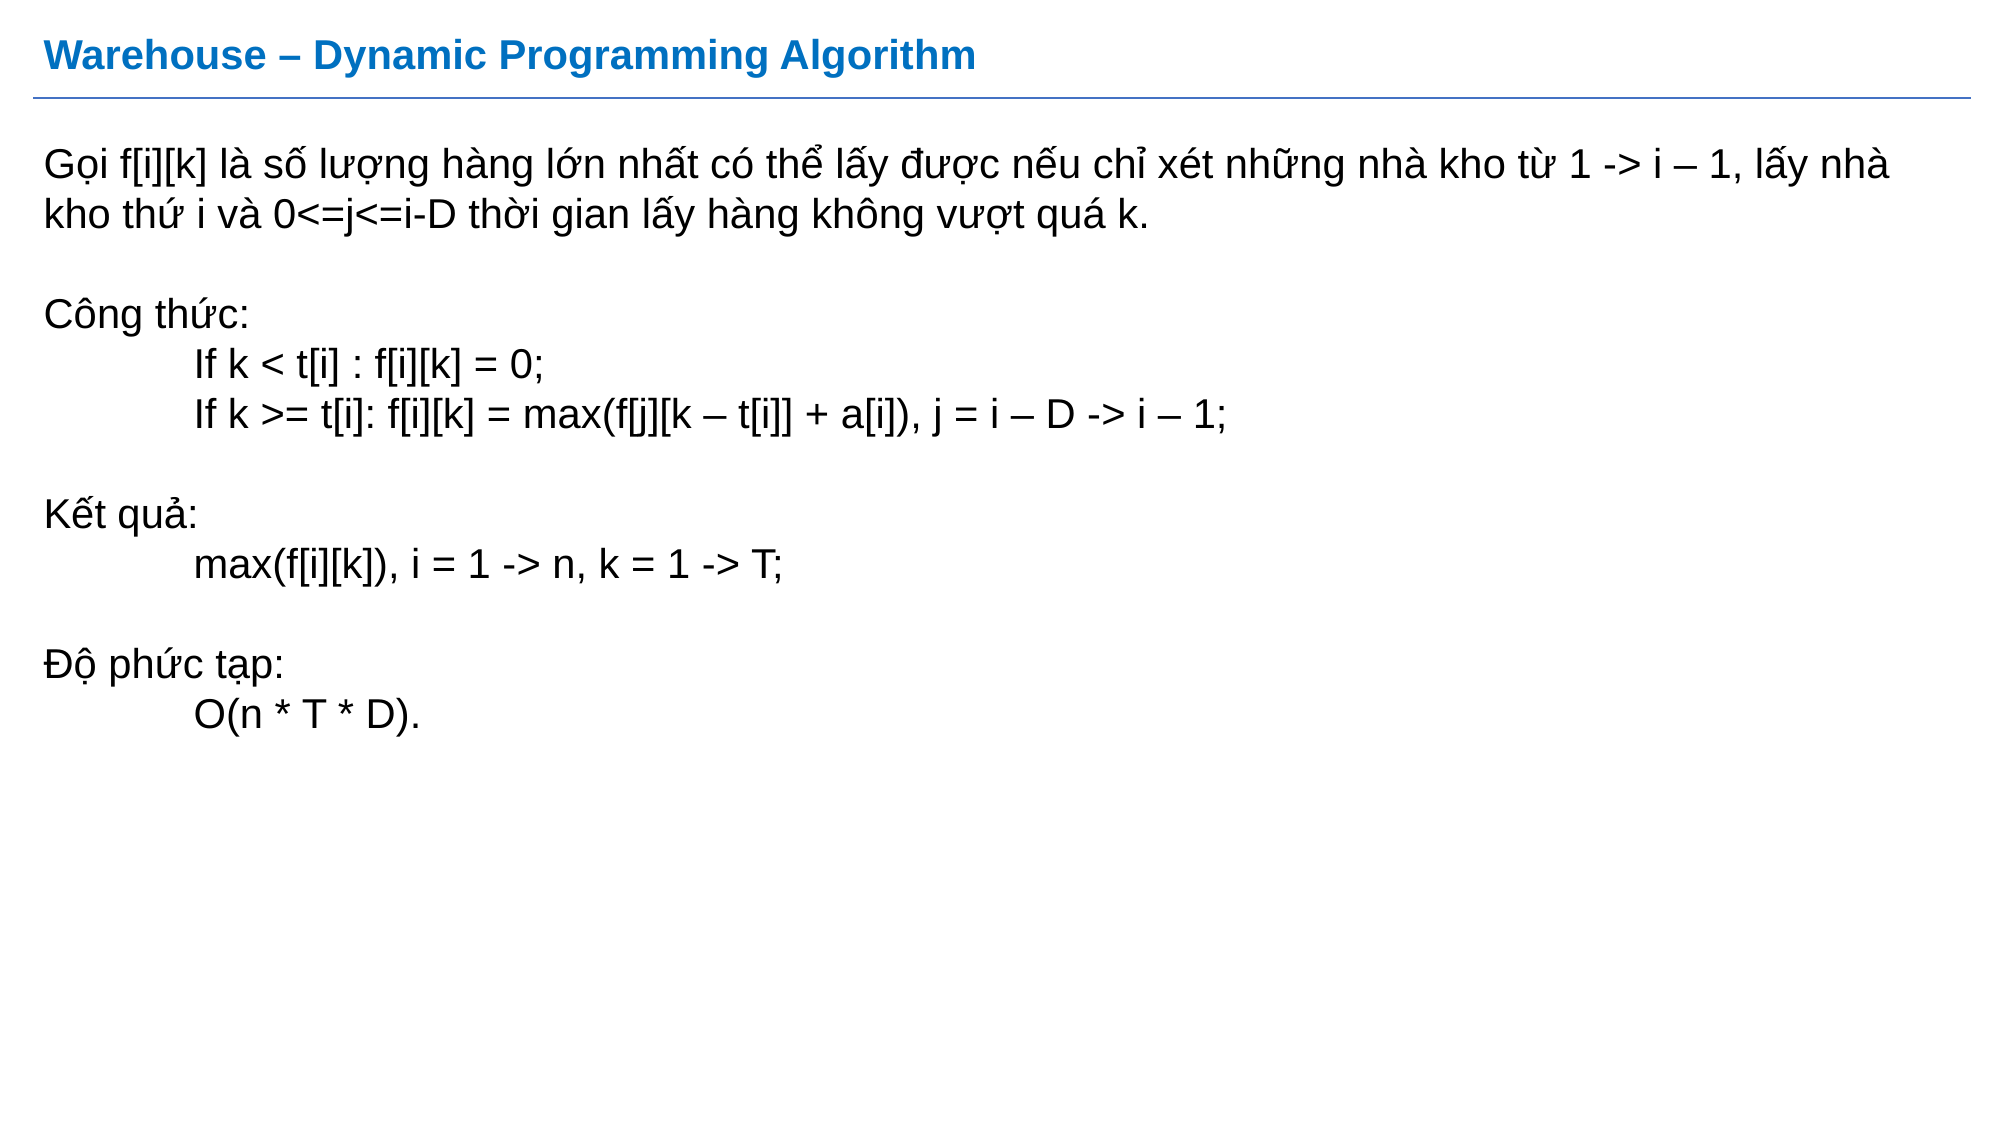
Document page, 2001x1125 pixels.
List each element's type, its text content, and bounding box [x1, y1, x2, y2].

title Warehouse – Dynamic Programming Algorithm [28, 11, 1967, 101]
text_box Gọi f[i][k] là số lượng hàng lớn nhất có thể lấy được nếu chỉ xét những nhà kho từ 1 -> i – 1, lấy nhà kho thứ i và 0<=j<=i-D thời gian lấy hàng không vượt quá k. Công thức: If k < t[i] : f[i][k] = 0; If k >= t[i]: f[i][k] = max(f[j][k – t[i]] + a[i]), j = i – D -> i – 1; Kết quả: max(f[i][k]), i = 1 -> n, k = 1 -> T; Độ phức tạp: O(n * T * D). [28, 129, 1967, 1093]
